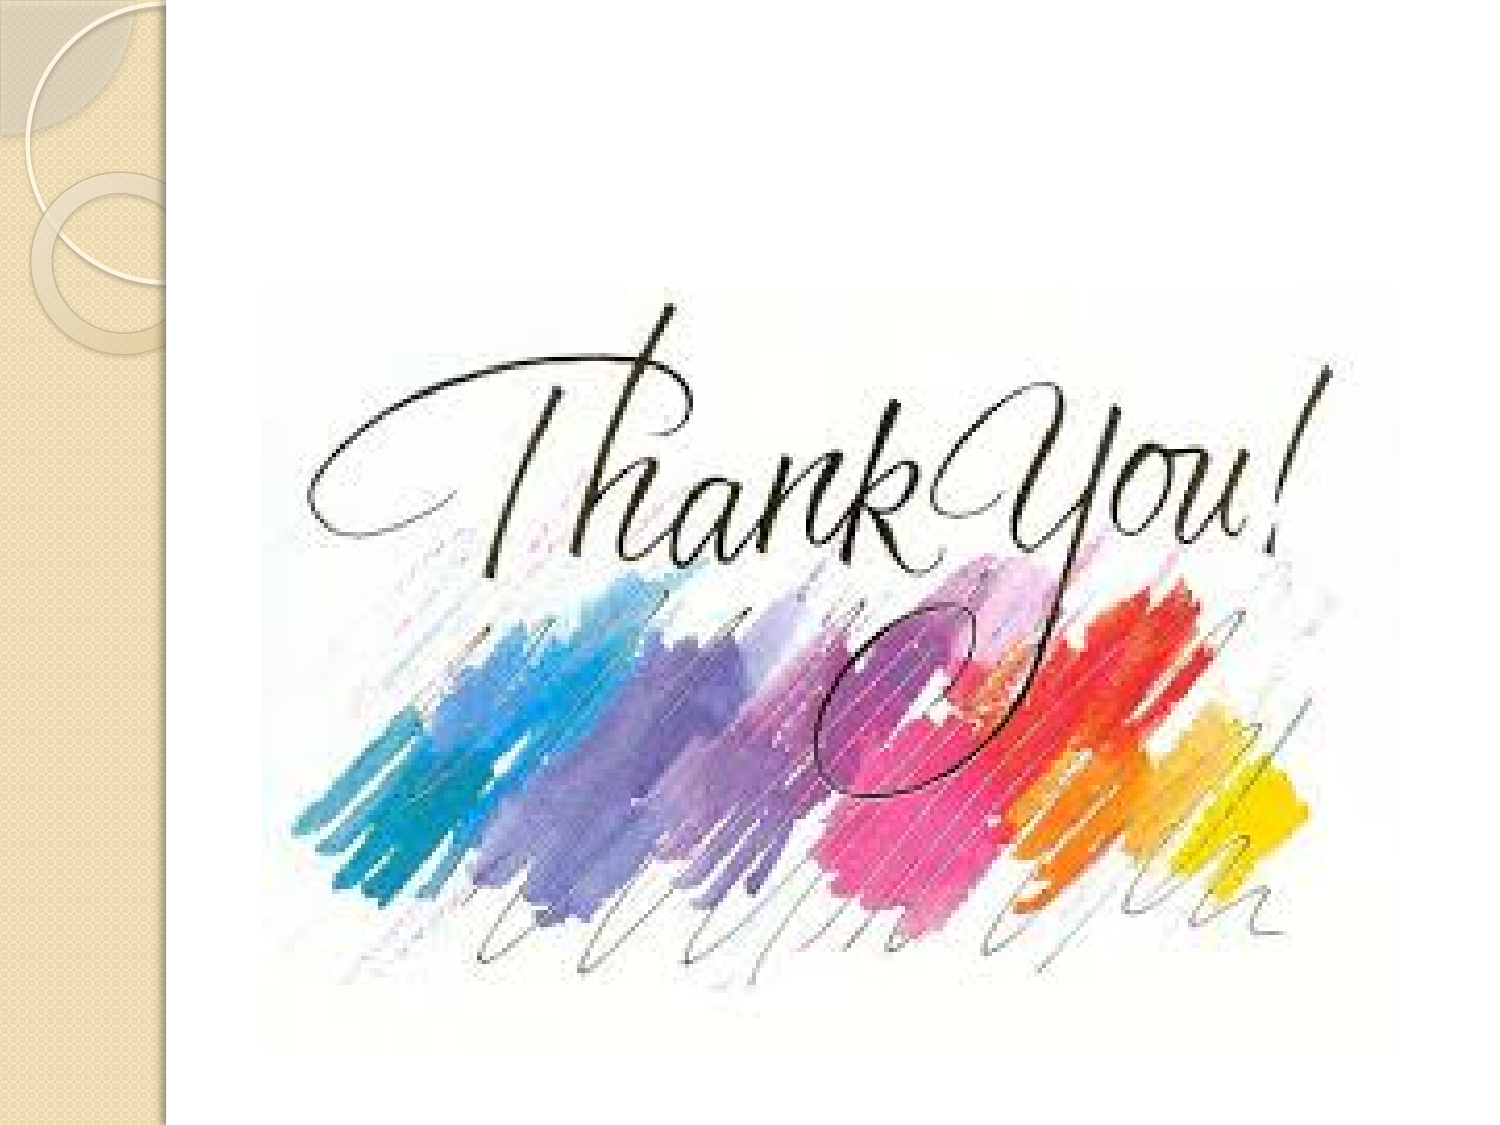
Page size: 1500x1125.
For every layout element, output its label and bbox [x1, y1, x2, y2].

list [262, 287, 1400, 1052]
